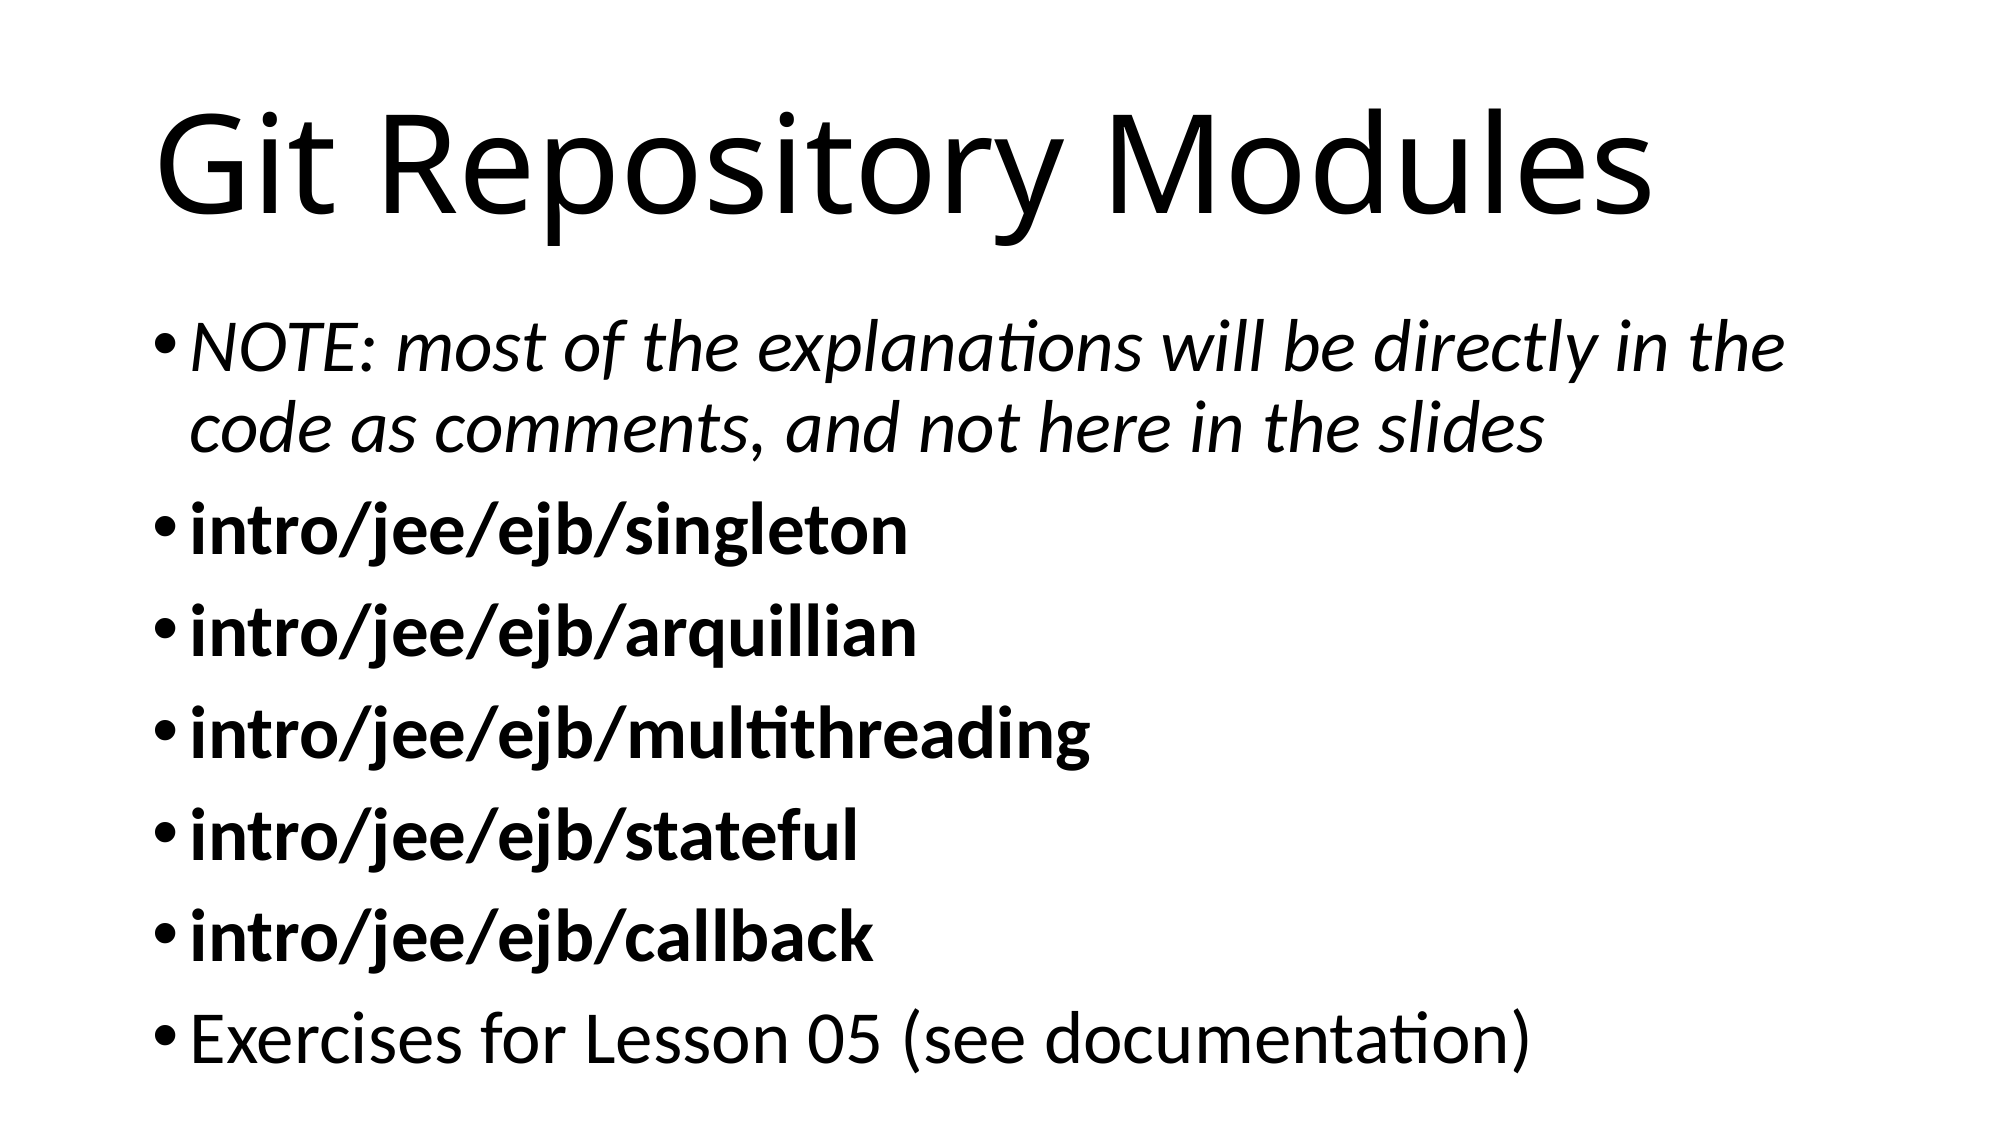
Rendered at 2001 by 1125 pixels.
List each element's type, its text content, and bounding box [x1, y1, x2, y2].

list NOTE: most of the explanations will be directly in the code as comments, and not here in the slides intro/jee/ejb/singleton intro/jee/ejb/arquillian intro/jee/ejb/multithreading intro/jee/ejb/stateful intro/jee/ejb/callback Exercises for Lesson 05 (see documentation) [137, 299, 1863, 1116]
title Git Repository Modules [137, 59, 1863, 278]
